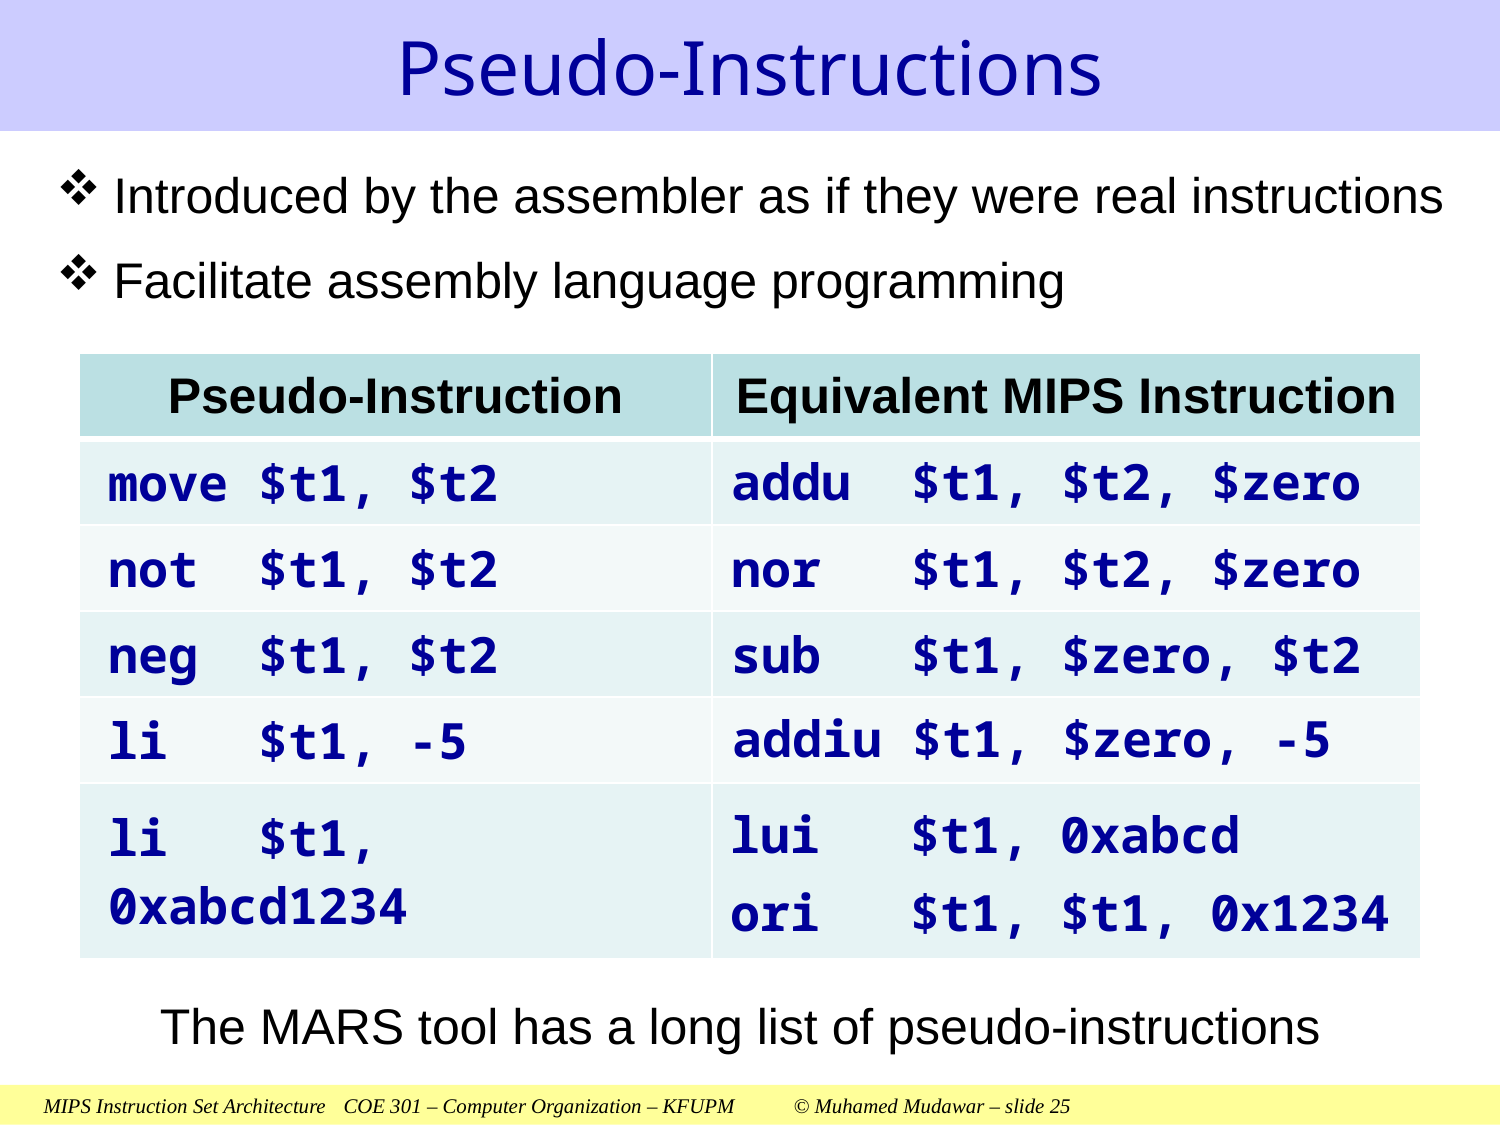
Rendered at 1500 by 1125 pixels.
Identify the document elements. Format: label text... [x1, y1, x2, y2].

text_box addiu $t1, $zero, -5 [717, 700, 1348, 776]
table_header Equivalent MIPS Instruction [713, 354, 1420, 436]
table_cell [713, 784, 1420, 958]
table_cell neg $t1, $t2 [80, 612, 711, 696]
text_box lui $t1, 0xabcd ori $t1, $t1, 0x1234 [715, 795, 1406, 949]
text_box The MARS tool has a long list of pseudo-instructions [145, 987, 1360, 1063]
table_cell [713, 526, 1420, 610]
title Pseudo-Instructions [0, 0, 1500, 131]
table_cell not $t1, $t2 [80, 526, 711, 610]
table_cell move $t1, $t2 [80, 442, 711, 524]
text_box nor $t1, $t2, $zero [716, 529, 1377, 605]
text_box Introduced by the assembler as if they were real instructions Facilitate assembly language programming [41, 156, 1469, 343]
table_cell li $t1, 0xabcd1234 [80, 784, 711, 958]
table_cell li $t1, -5 [80, 698, 711, 782]
table_cell [713, 442, 1420, 524]
table_cell [713, 612, 1420, 696]
table_cell [713, 698, 1420, 782]
text_box sub $t1, $zero, $t2 [716, 616, 1377, 692]
text_box addu $t1, $t2, $zero [716, 443, 1377, 519]
table_header Pseudo-Instruction [80, 354, 711, 436]
